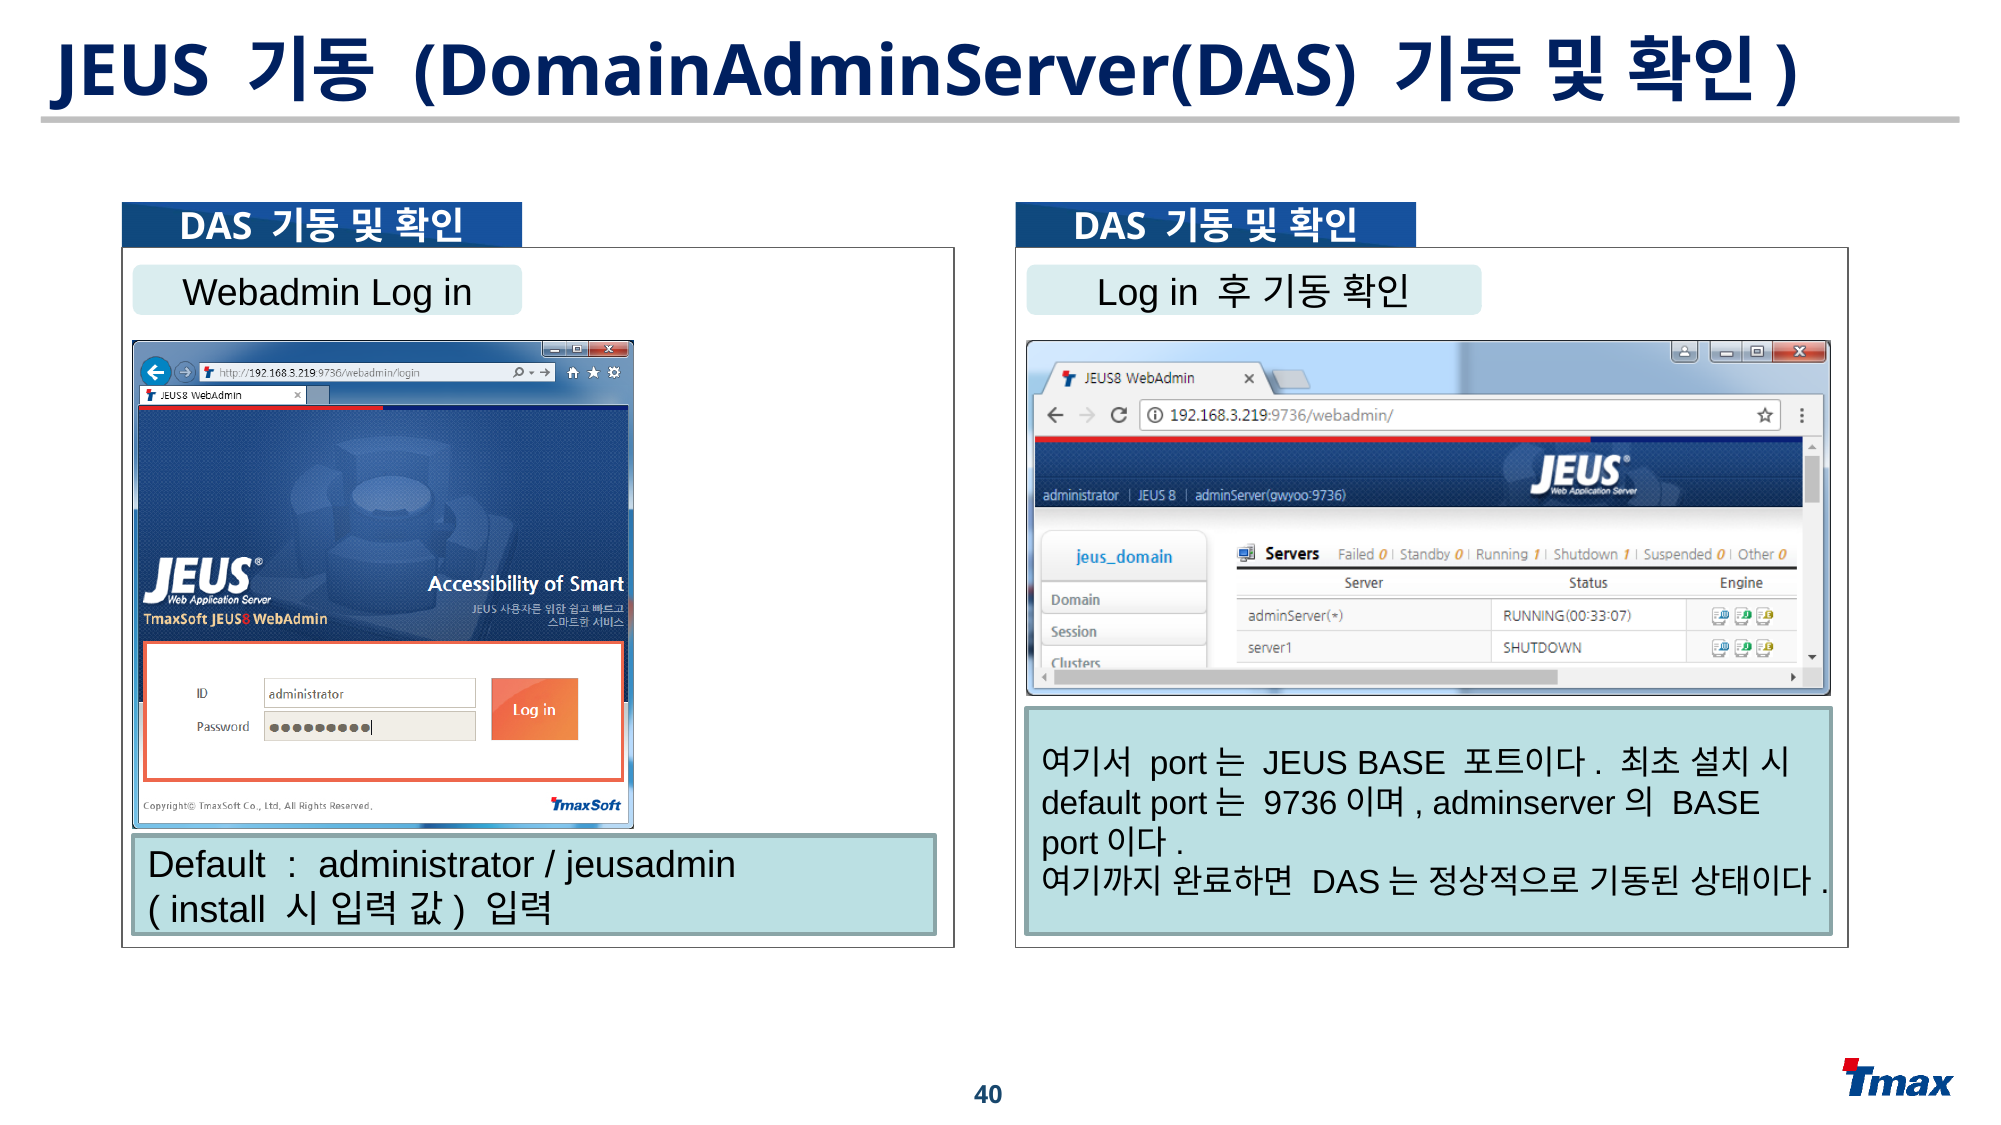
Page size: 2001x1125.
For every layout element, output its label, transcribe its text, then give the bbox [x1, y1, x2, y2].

text_box [121, 247, 954, 948]
picture [1026, 340, 1831, 696]
picture [132, 340, 634, 830]
text_box Log in 후 기동 확인 [1026, 264, 1482, 315]
text_box DAS 기동 및 확인 [121, 202, 523, 247]
picture [1836, 1048, 1960, 1109]
text_box [1015, 247, 1848, 948]
text_box JEUS 기동 (DomainAdminServer(DAS) 기동 및 확인) [40, 14, 1955, 120]
text_box 여기서 port는 JEUS BASE 포트이다. 최초 설치 시 default port는 9736이며, adminserver의 BASE port이다. 여기까지 완료하면 DAS는 정상적으로 기동된 상태이다. [1024, 706, 1833, 936]
text_box Default : administrator / jeusadmin ( install 시 입력 값) 입력 [131, 833, 937, 936]
text_box DAS 기동 및 확인 [1015, 202, 1417, 247]
text_box Webadmin Log in [132, 264, 523, 315]
